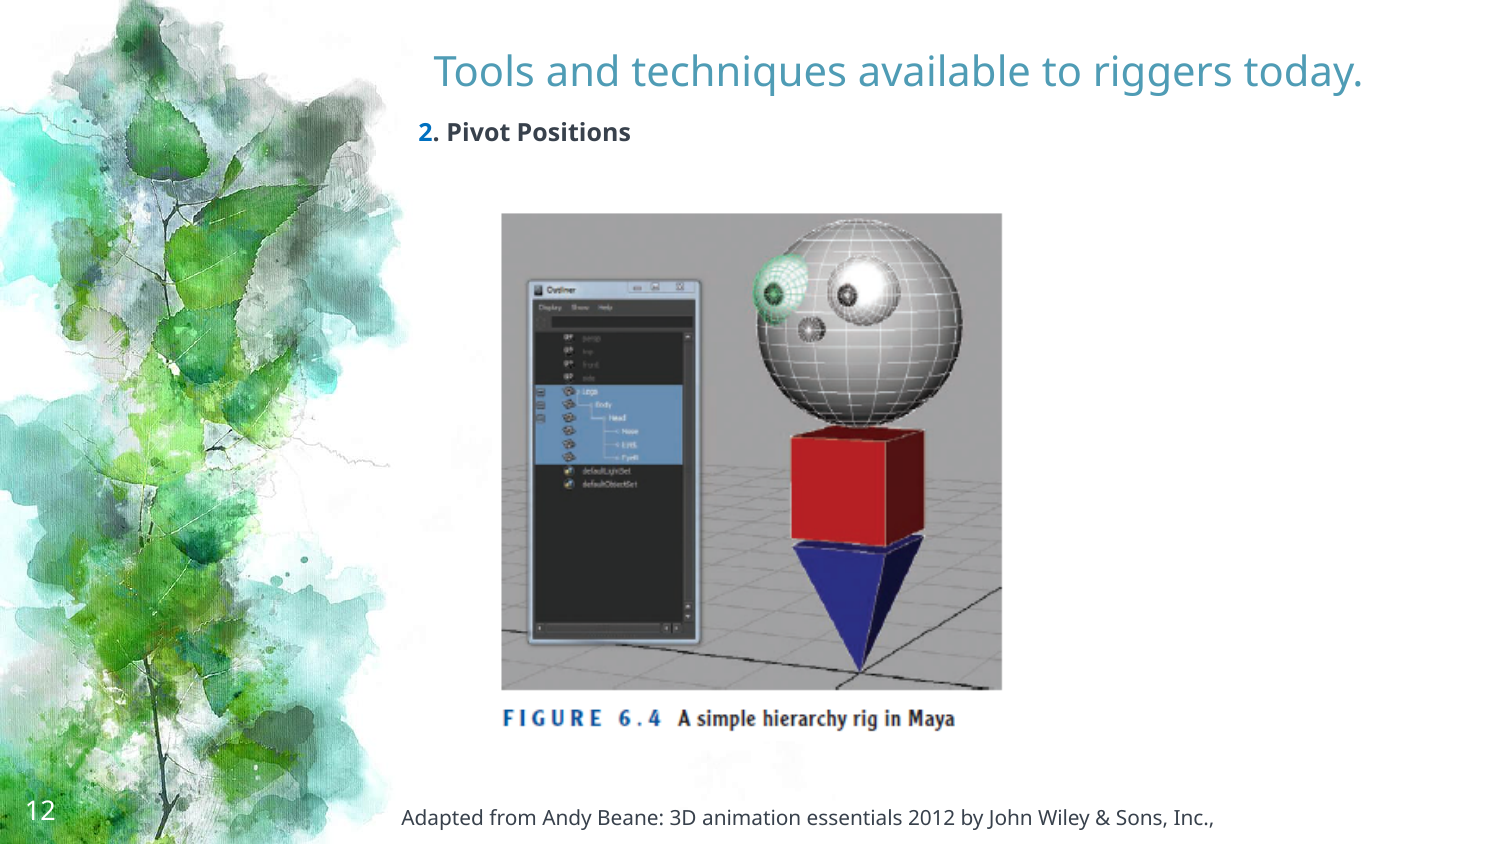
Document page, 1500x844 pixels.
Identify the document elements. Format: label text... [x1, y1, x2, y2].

list 2. Pivot Positions [386, 82, 1454, 188]
title Tools and techniques available to riggers today. [433, 46, 1425, 82]
text_box Adapted from Andy Beane: 3D animation essentials 2012 by John Wiley & Sons, Inc., [386, 796, 1278, 832]
slide_number 12 [24, 779, 115, 844]
picture [0, 0, 1500, 844]
